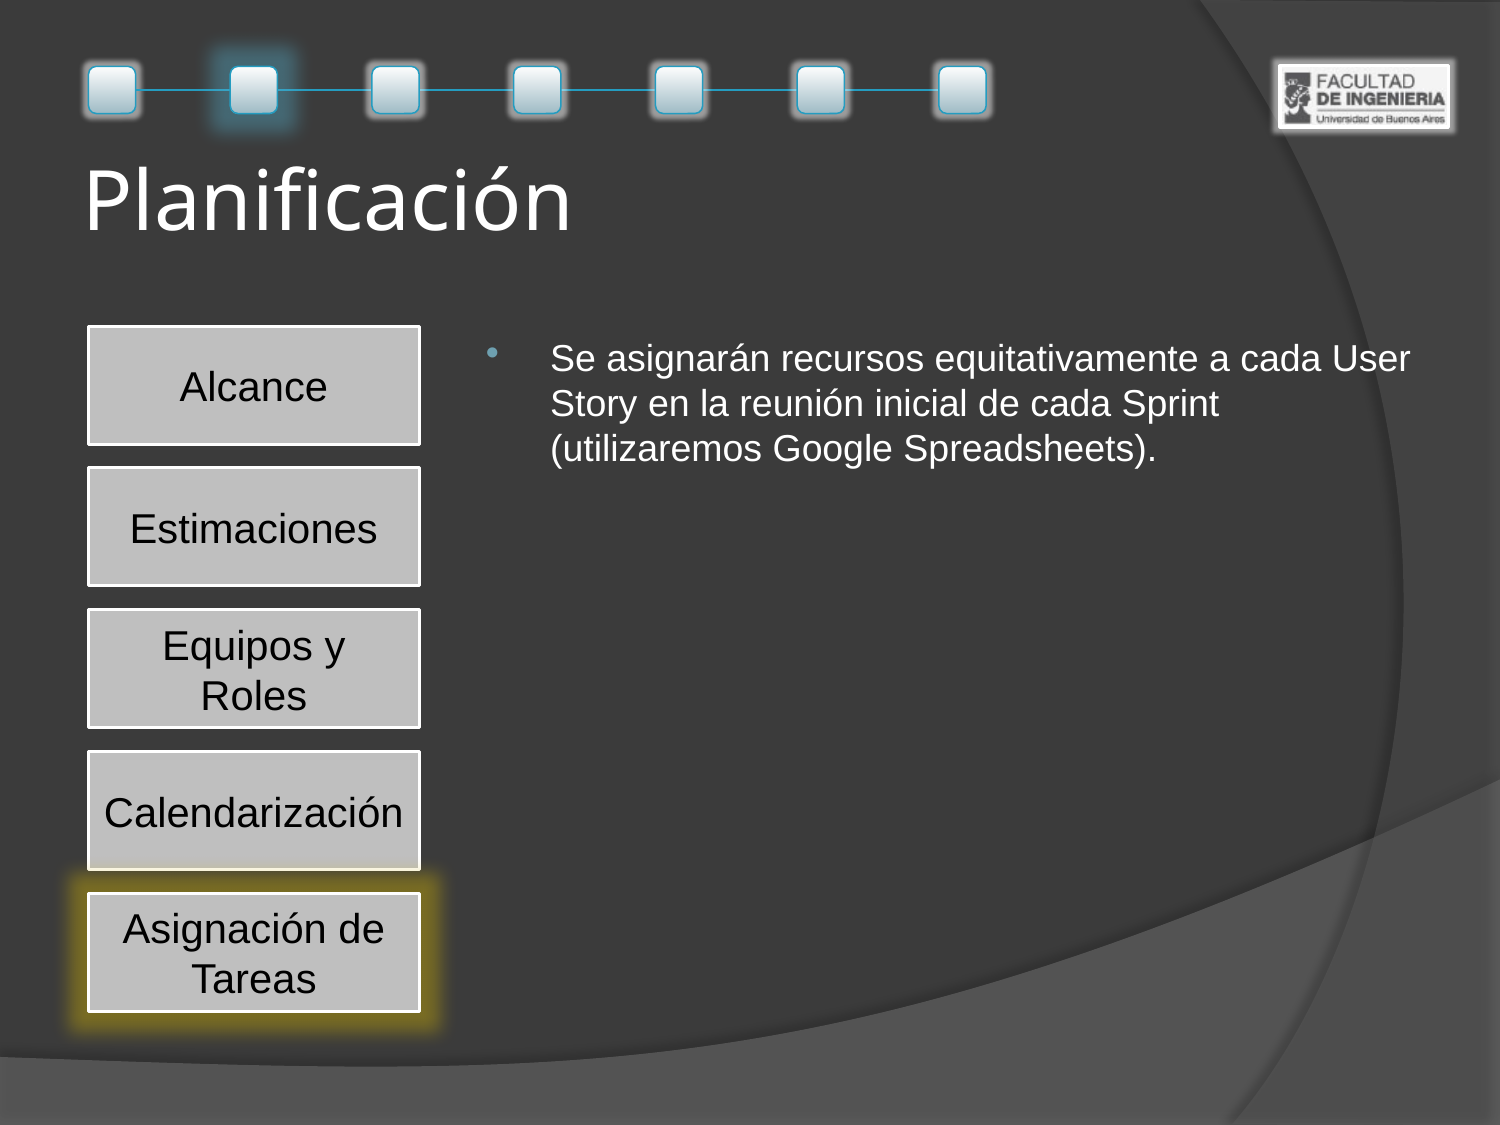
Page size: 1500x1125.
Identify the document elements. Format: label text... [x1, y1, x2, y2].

text_box [371, 65, 420, 115]
text_box Alcance [87, 325, 421, 446]
text_box [654, 65, 704, 115]
text_box [512, 65, 562, 115]
list Se asignarán recursos equitativamente a cada User Story en la reunión inicial de cada Sprint (utilizaremos Google Spreadsheets). [466, 325, 1448, 1036]
text_box Asignación de Tareas [87, 892, 421, 1013]
text_box [796, 65, 846, 115]
text_box Equipos y Roles [87, 608, 421, 729]
text_box Calendarización [87, 750, 421, 863]
text_box [87, 65, 137, 115]
title Planificación [74, 103, 1301, 291]
text_box [229, 65, 279, 115]
text_box Estimaciones [87, 466, 421, 587]
text_box [938, 65, 987, 115]
picture [1281, 67, 1447, 126]
